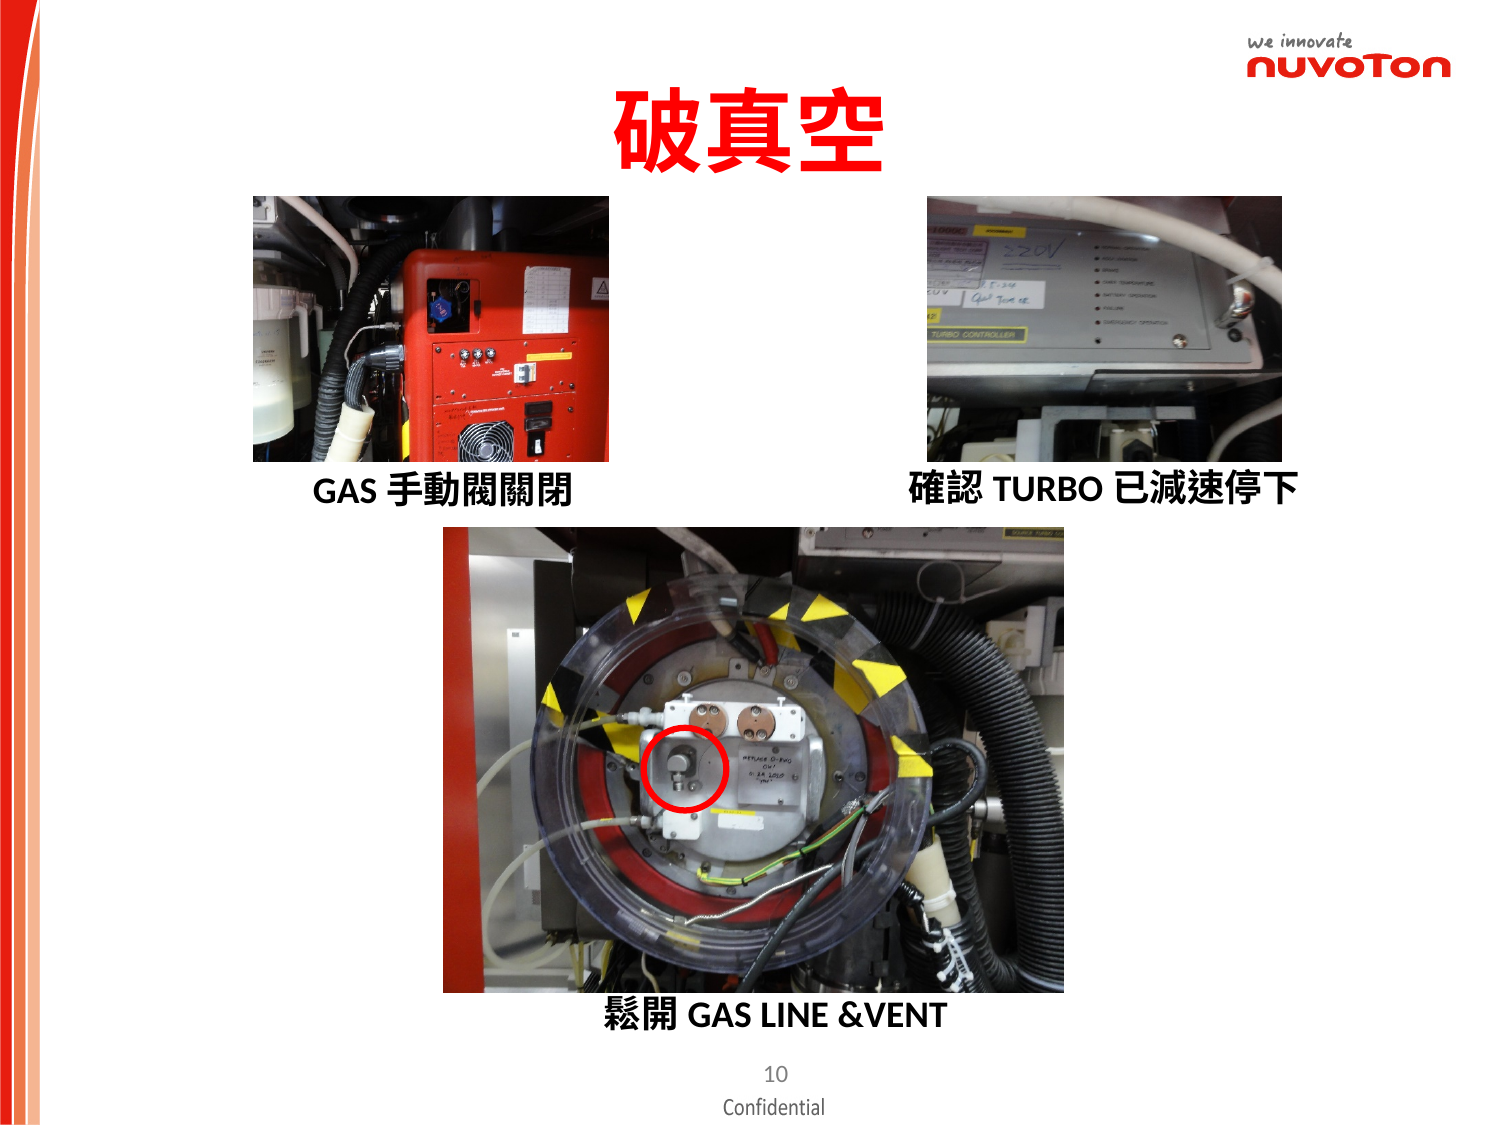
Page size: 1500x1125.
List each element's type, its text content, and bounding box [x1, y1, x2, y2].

text_box 鬆開GAS LINE &VENT [588, 1001, 964, 1043]
picture [0, 0, 1500, 1125]
text_box GAS手動閥關閉 [297, 470, 589, 519]
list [253, 196, 609, 463]
slide_number 9 [600, 1043, 951, 1103]
text_box 確認TURBO已減速停下 [893, 456, 1315, 517]
title 破真空 [75, 45, 1425, 233]
